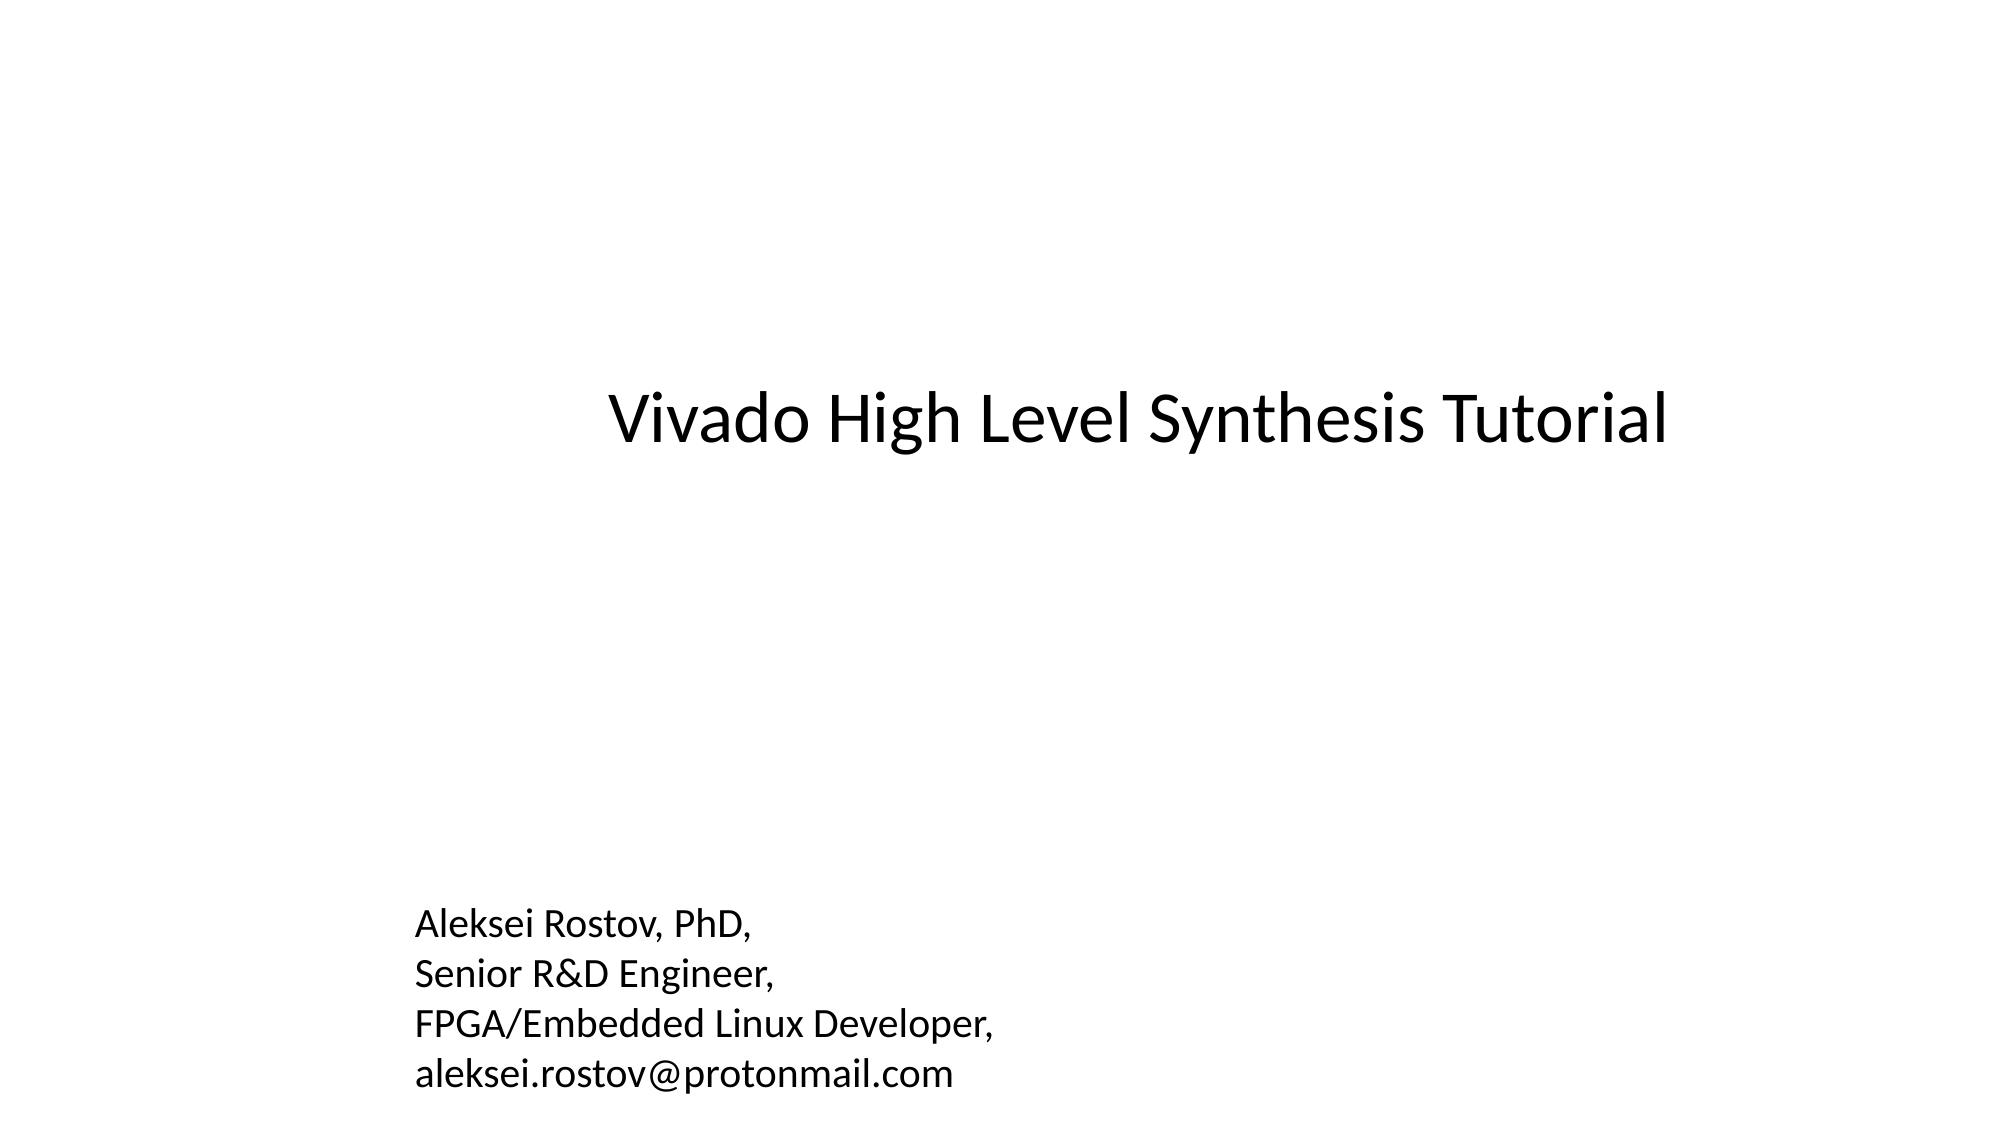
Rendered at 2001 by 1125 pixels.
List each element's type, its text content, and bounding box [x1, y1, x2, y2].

text_box Aleksei Rostov, PhD, Senior R&D Engineer, FPGA/Embedded Linux Developer, aleksei.rostov@protonmail.com [399, 888, 1379, 1104]
title Vivado High Level Synthesis Tutorial [557, 323, 1721, 504]
